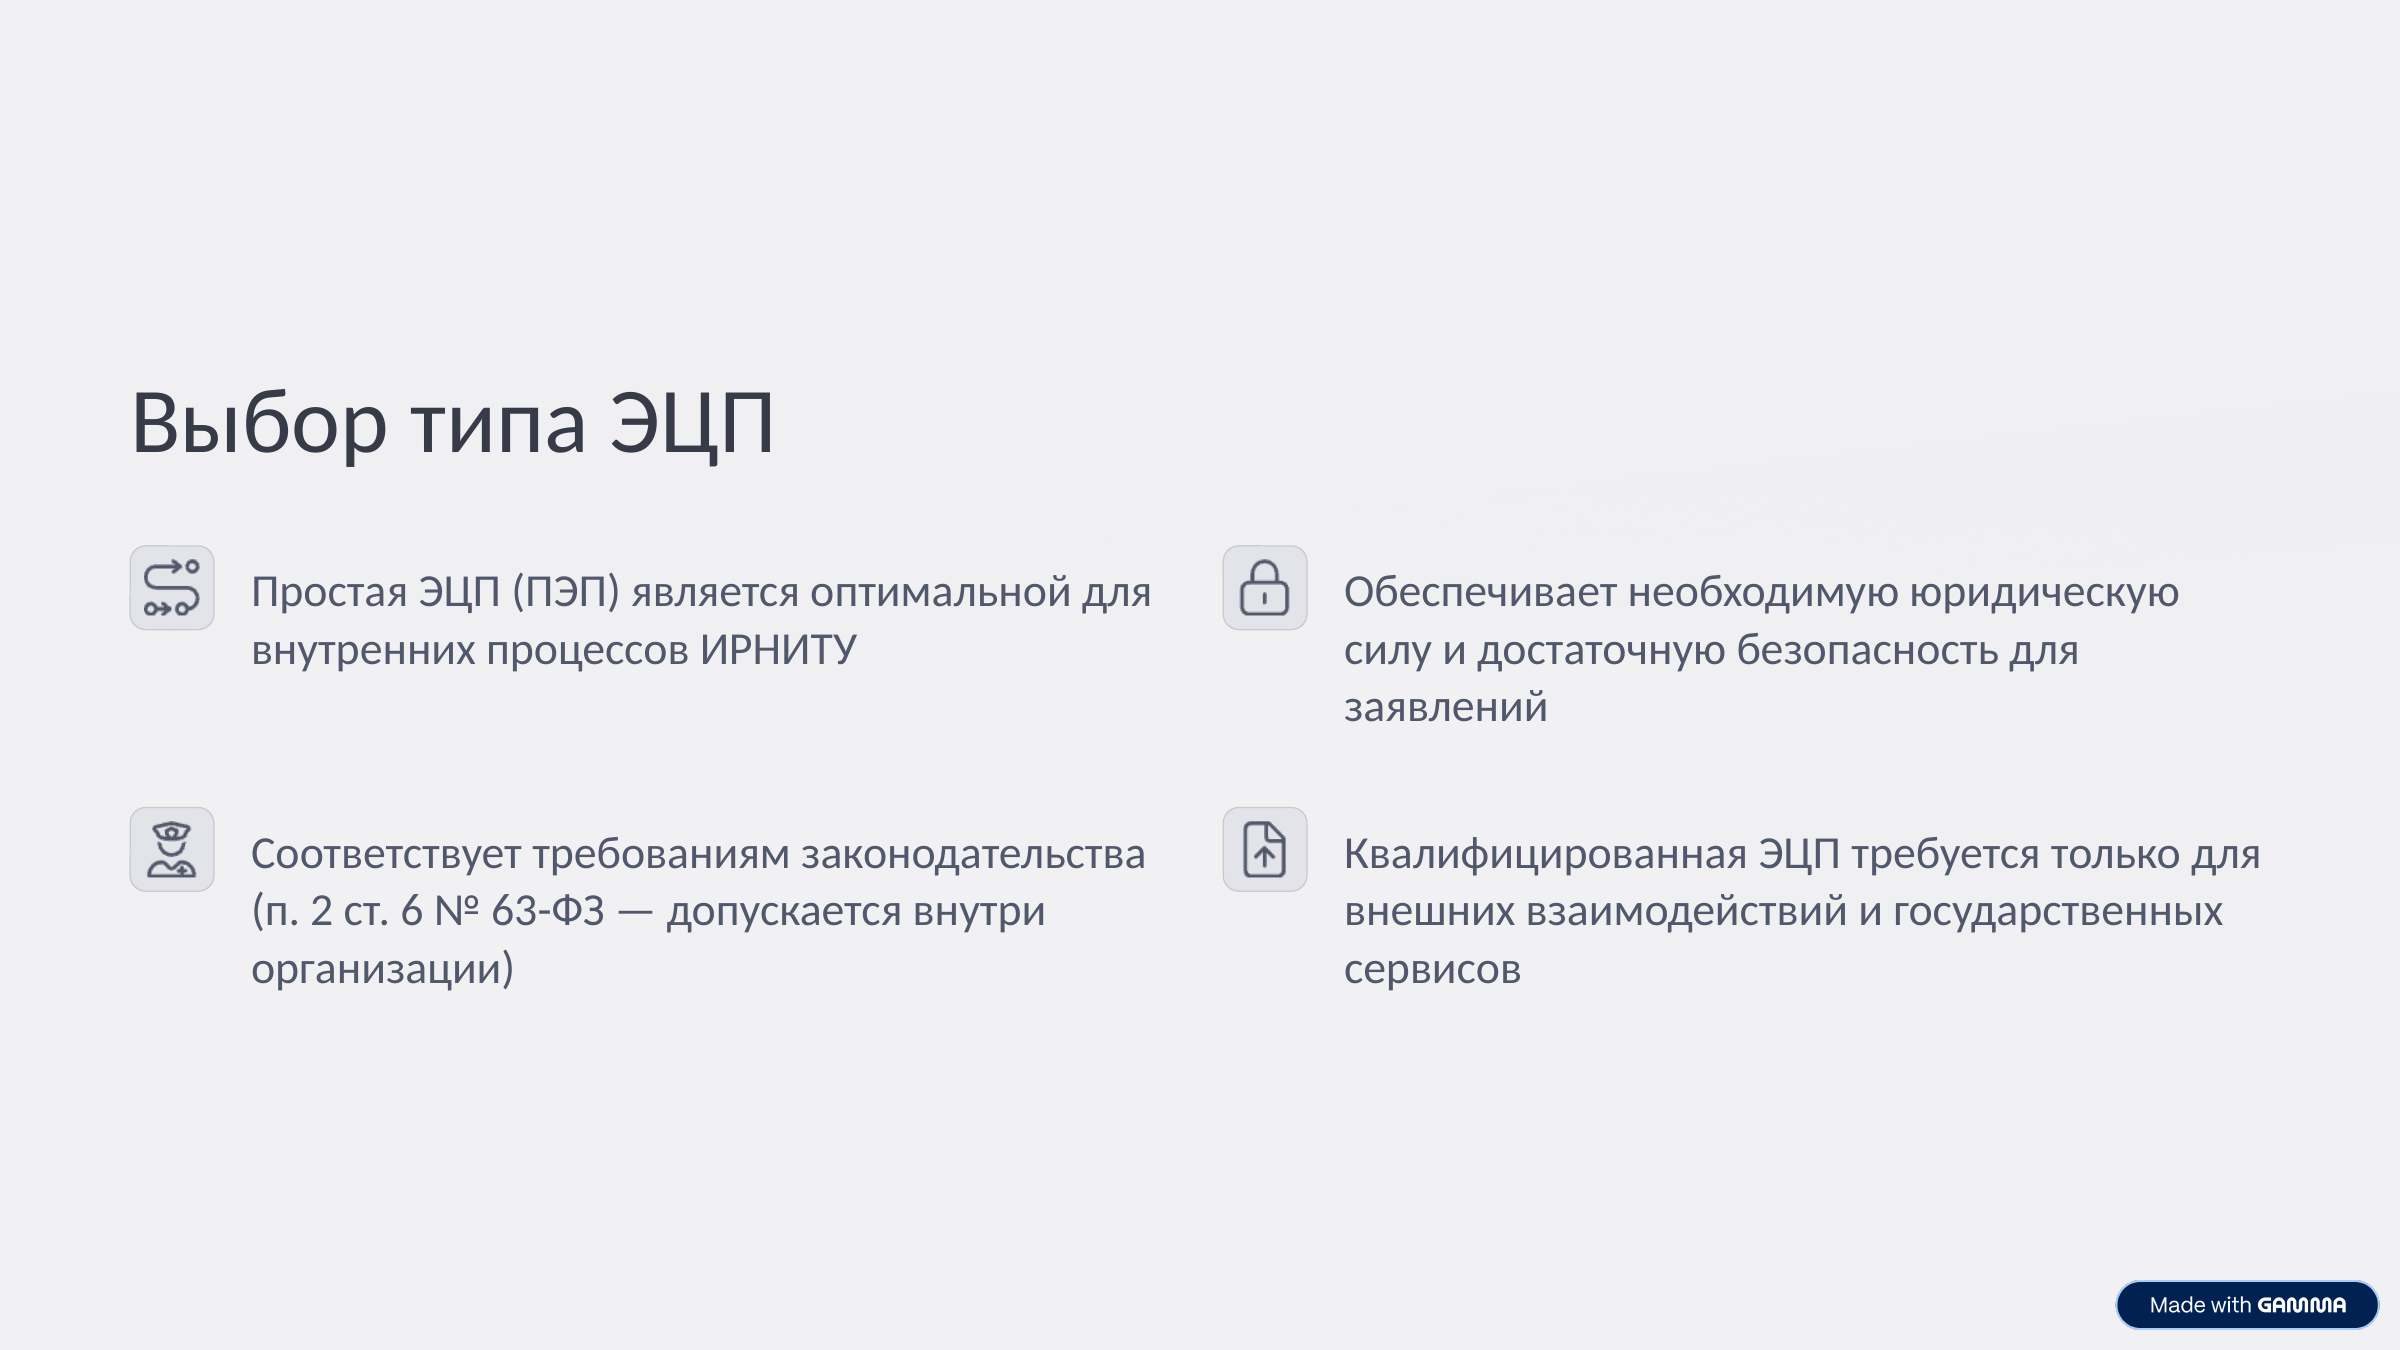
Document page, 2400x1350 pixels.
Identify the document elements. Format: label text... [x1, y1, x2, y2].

picture [1237, 814, 1293, 885]
text_box [1223, 545, 1307, 630]
picture [1237, 552, 1293, 623]
picture [144, 552, 200, 623]
picture [144, 814, 200, 885]
text_box [130, 807, 214, 892]
text_box [130, 545, 214, 630]
text_box [1223, 807, 1307, 892]
text_box Соответствует требованиям законодательства (п. 2 ст. 6 № 63-ФЗ — допускается внутри организации) [251, 820, 1177, 995]
text_box Выбор типа ЭЦП [130, 355, 1061, 472]
picture [2106, 1271, 2389, 1339]
text_box Квалифицированная ЭЦП требуется только для внешних взаимодействий и государственных сервисов [1344, 820, 2270, 995]
text_box Простая ЭЦП (ПЭП) является оптимальной для внутренних процессов ИРНИТУ [251, 558, 1177, 734]
text_box Обеспечивает необходимую юридическую силу и достаточную безопасность для заявлений [1344, 558, 2270, 734]
